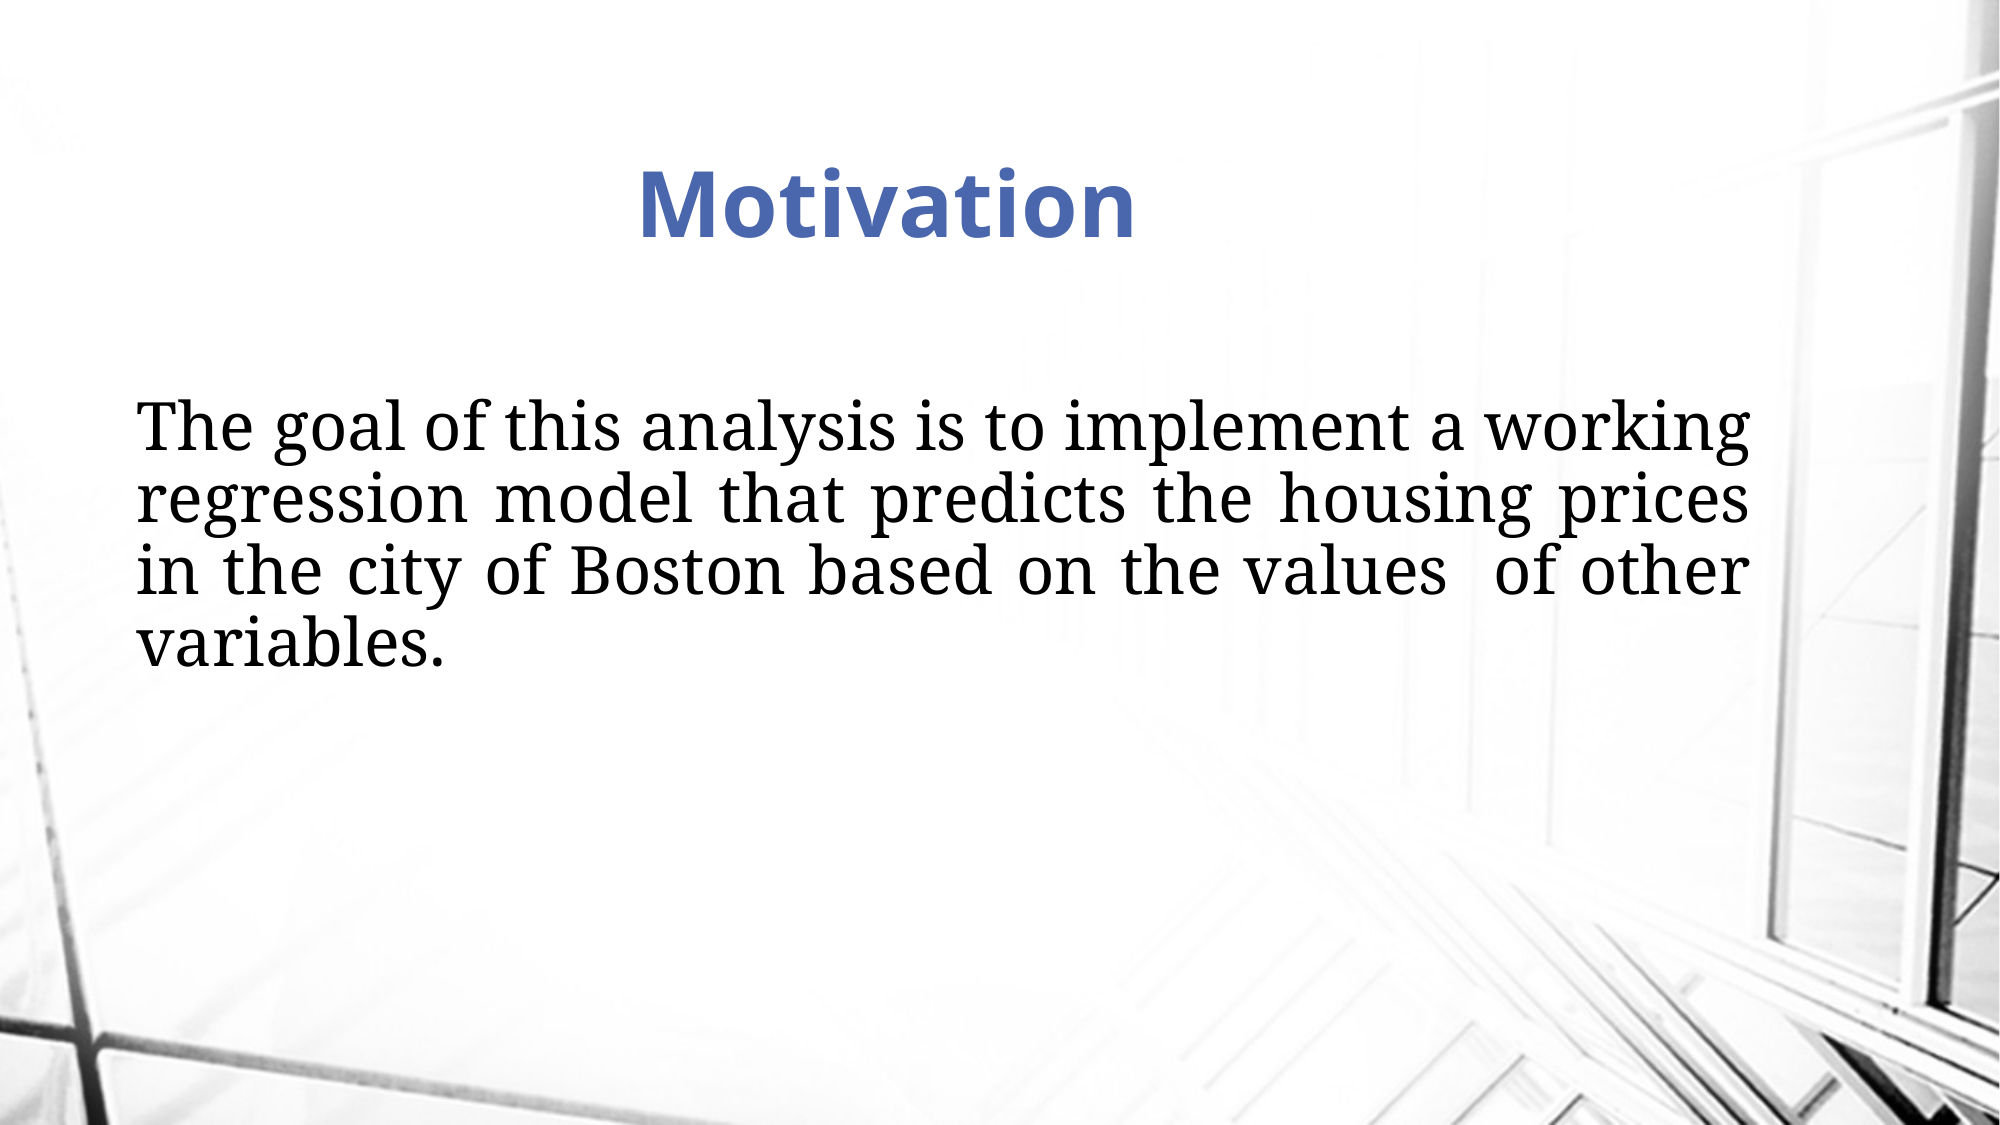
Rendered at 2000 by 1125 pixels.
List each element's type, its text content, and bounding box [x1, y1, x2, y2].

picture [0, 0, 2000, 1125]
list The goal of this analysis is to implement a working regression model that predicts the housing prices in the city of Boston based on the values of other variables. [113, 385, 1768, 988]
title Motivation [174, 87, 1600, 263]
